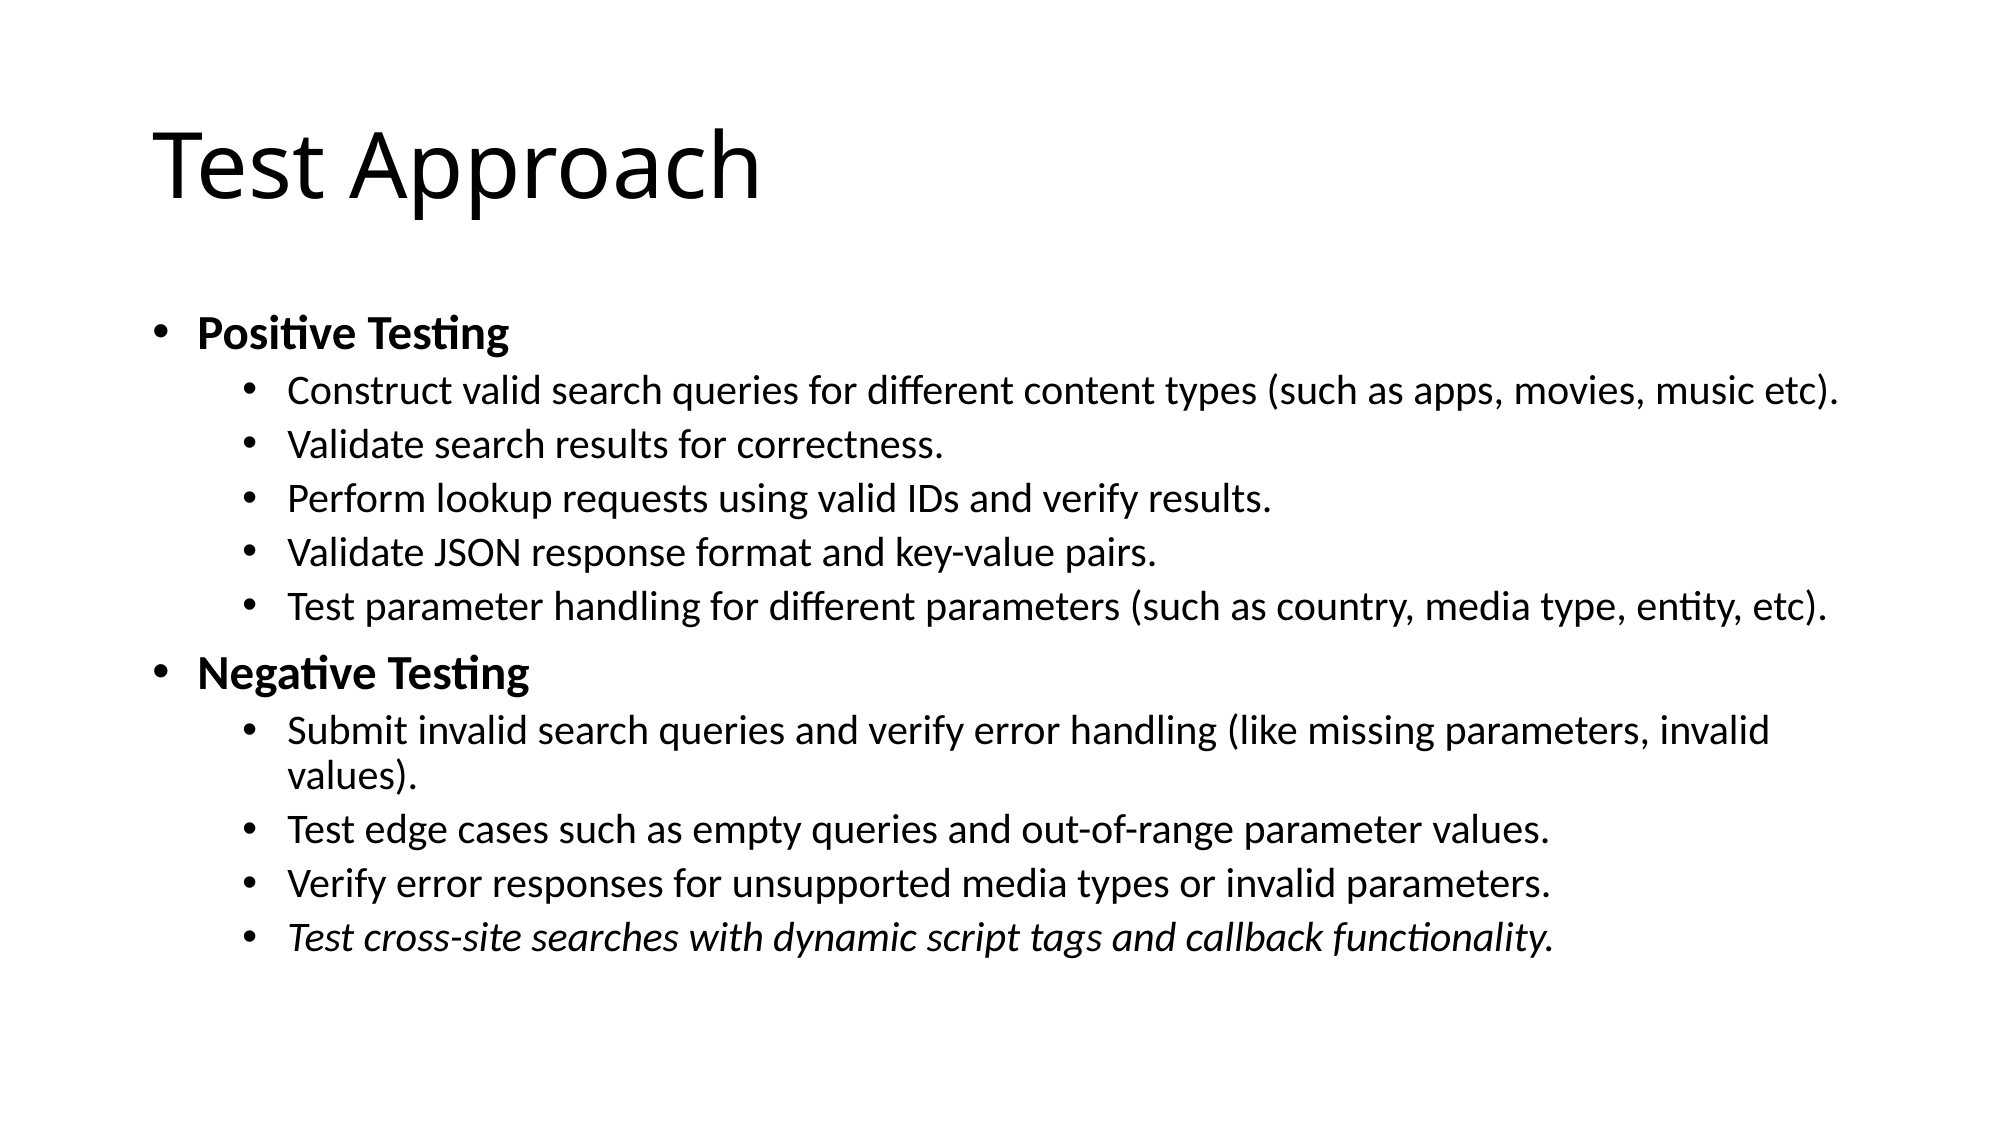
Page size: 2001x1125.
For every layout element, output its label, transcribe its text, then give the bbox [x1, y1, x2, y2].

list Positive Testing Construct valid search queries for different content types (such as apps, movies, music etc). Validate search results for correctness. Perform lookup requests using valid IDs and verify results. Validate JSON response format and key-value pairs. Test parameter handling for different parameters (such as country, media type, entity, etc). Negative Testing Submit invalid search queries and verify error handling (like missing parameters, invalid values). Test edge cases such as empty queries and out-of-range parameter values. Verify error responses for unsupported media types or invalid parameters. Test cross-site searches with dynamic script tags and callback functionality. [137, 299, 1863, 1014]
title Test Approach [137, 59, 1863, 278]
